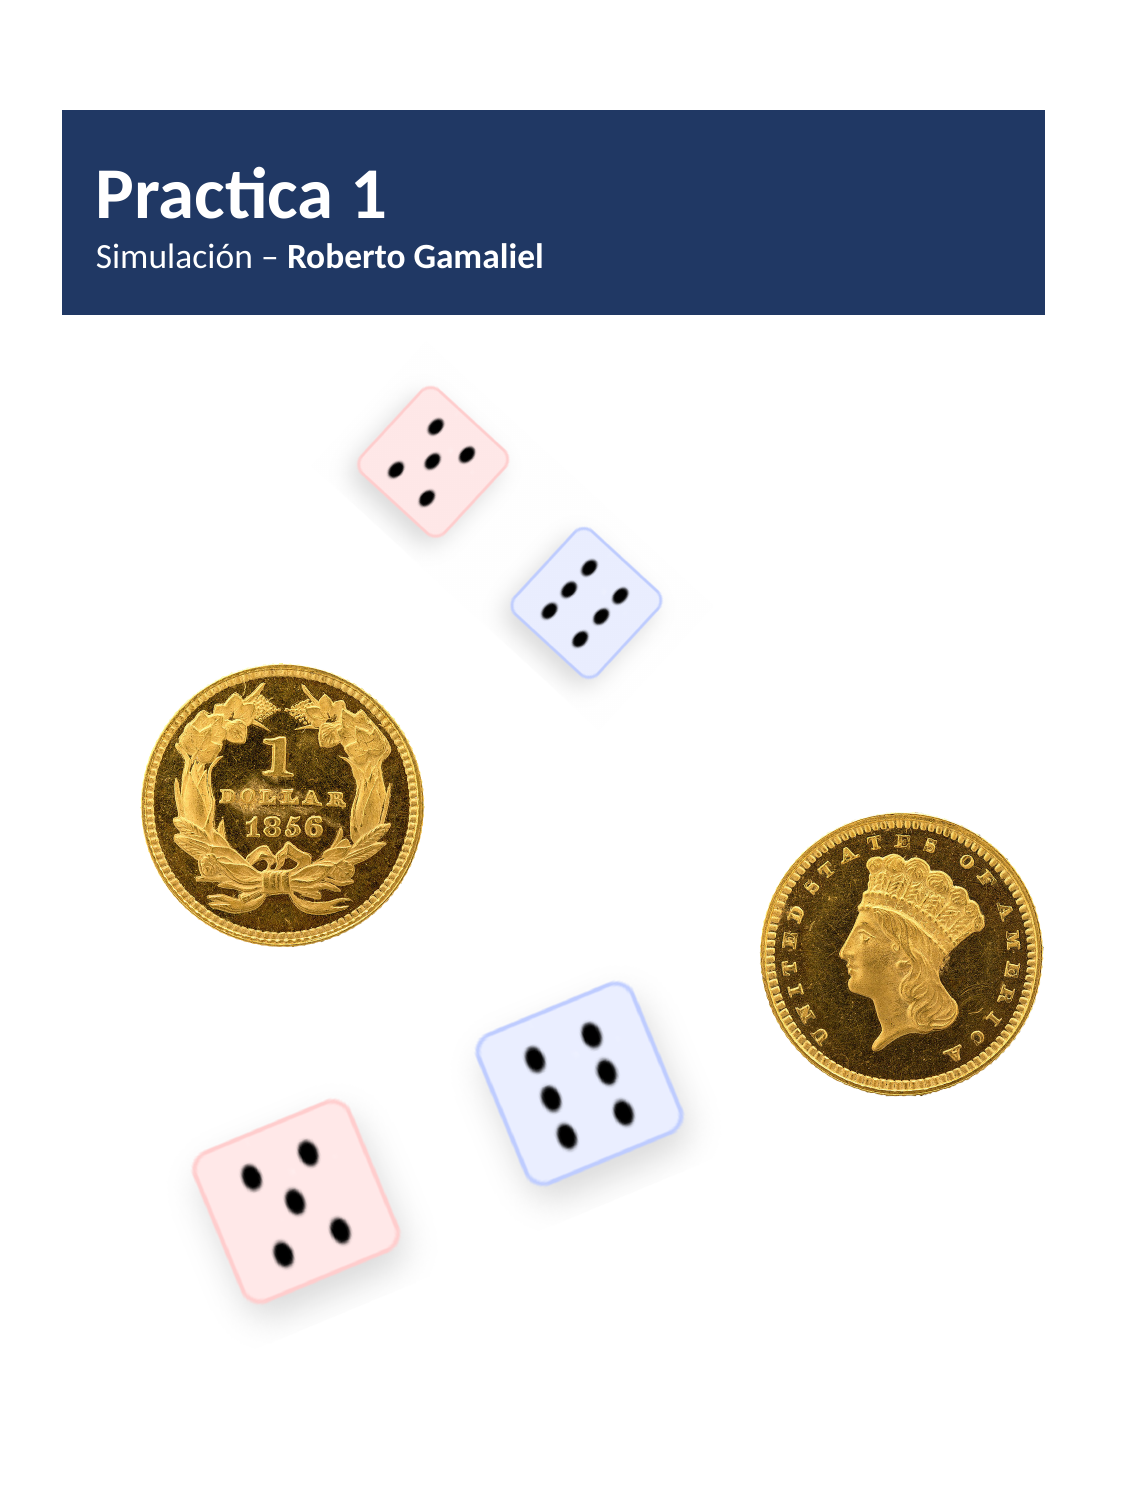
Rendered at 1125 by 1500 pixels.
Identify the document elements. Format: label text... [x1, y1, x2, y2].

text_box Practica 1 Simulación – Roberto Gamaliel [81, 138, 990, 284]
picture [134, 921, 754, 1361]
text_box [62, 110, 1045, 315]
picture [140, 663, 425, 948]
picture [313, 343, 712, 729]
picture [759, 812, 1044, 1097]
